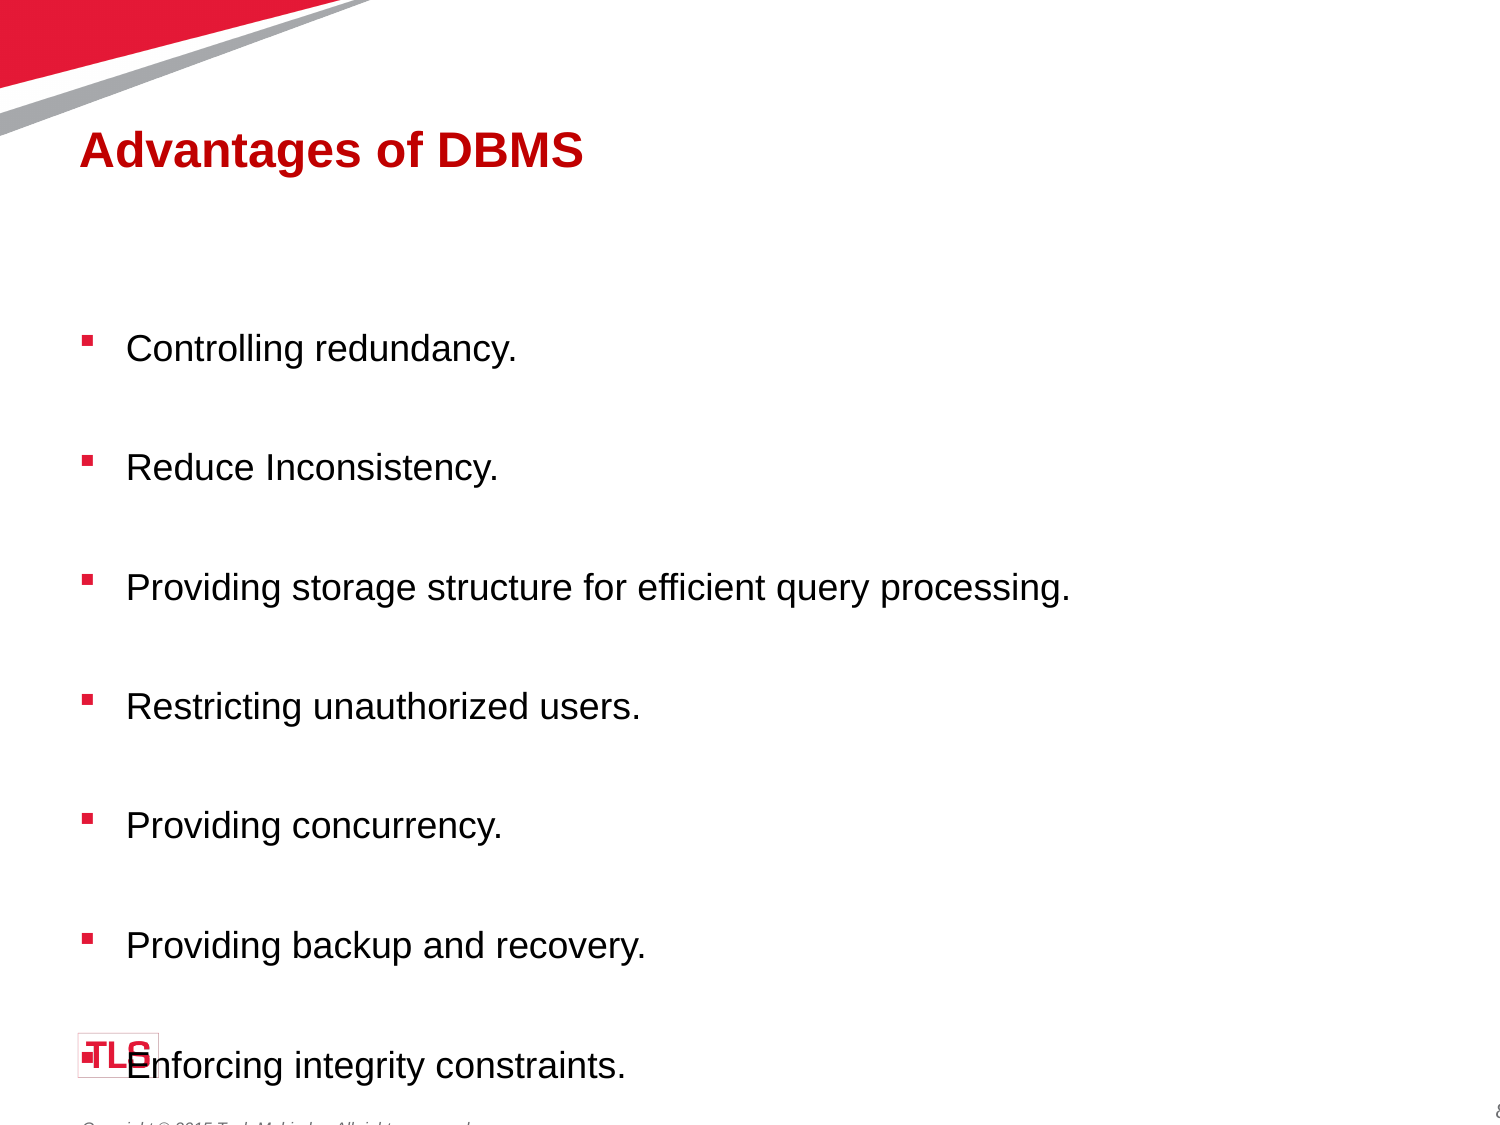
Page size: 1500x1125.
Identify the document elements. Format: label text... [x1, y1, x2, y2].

list Controlling redundancy. Reduce Inconsistency. Providing storage structure for efficient query processing. Restricting unauthorized users. Providing concurrency. Providing backup and recovery. Enforcing integrity constraints. [78, 323, 1429, 551]
title Advantages of DBMS [78, 117, 1429, 179]
picture [64, 1023, 172, 1097]
picture [0, 0, 373, 136]
